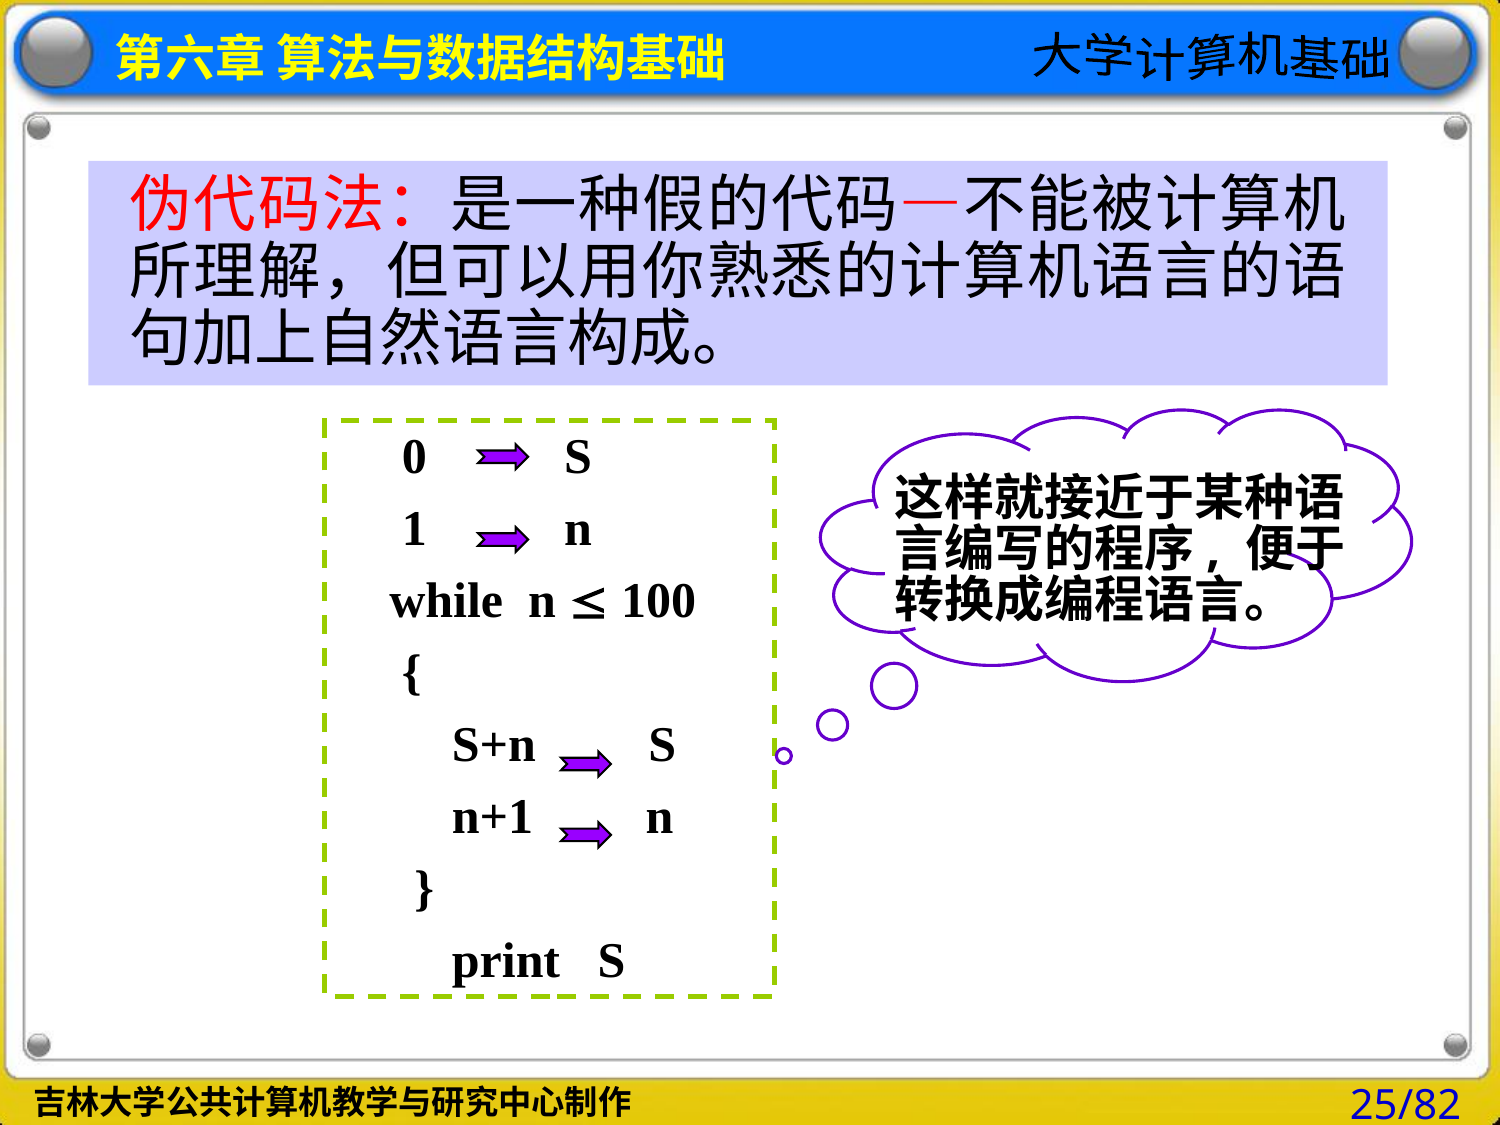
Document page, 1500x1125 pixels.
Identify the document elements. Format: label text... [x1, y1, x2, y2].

slide_number 25/82 [1269, 1070, 1477, 1125]
picture [0, 0, 1500, 1125]
text_box 伪代码法：是一种假的代码—不能被计算机所理解，但可以用你熟悉的计算机语言的语句加上自然语言构成。 [88, 160, 1388, 386]
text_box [324, 420, 775, 1023]
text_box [820, 409, 1412, 681]
